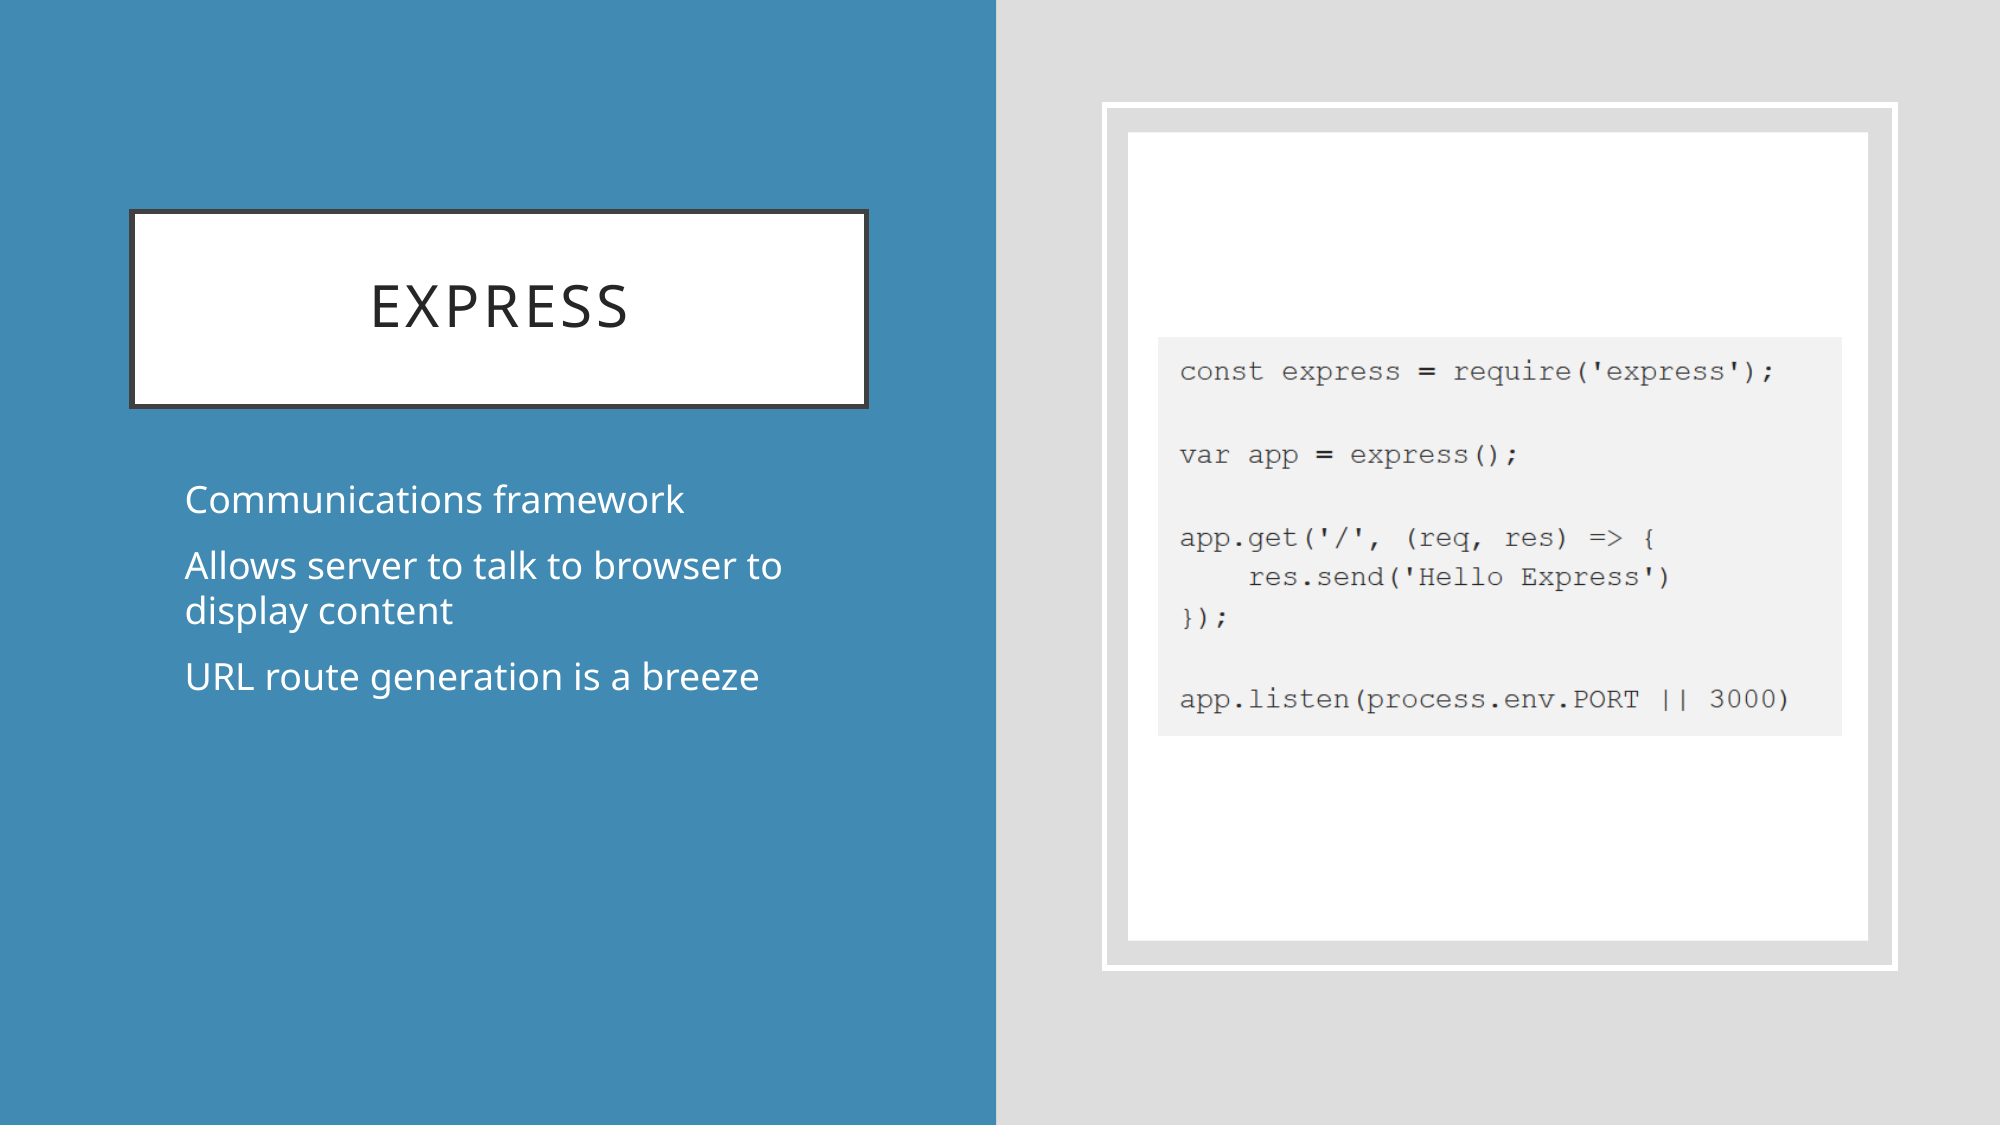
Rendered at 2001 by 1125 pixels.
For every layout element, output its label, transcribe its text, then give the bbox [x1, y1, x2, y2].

text_box [0, 0, 997, 1125]
picture [1158, 337, 1842, 736]
text_box [1127, 131, 1869, 942]
title Express [129, 209, 869, 409]
text_box [1103, 104, 1896, 969]
list Communications framework Allows server to talk to browser to display content URL route generation is a breeze [131, 468, 867, 969]
